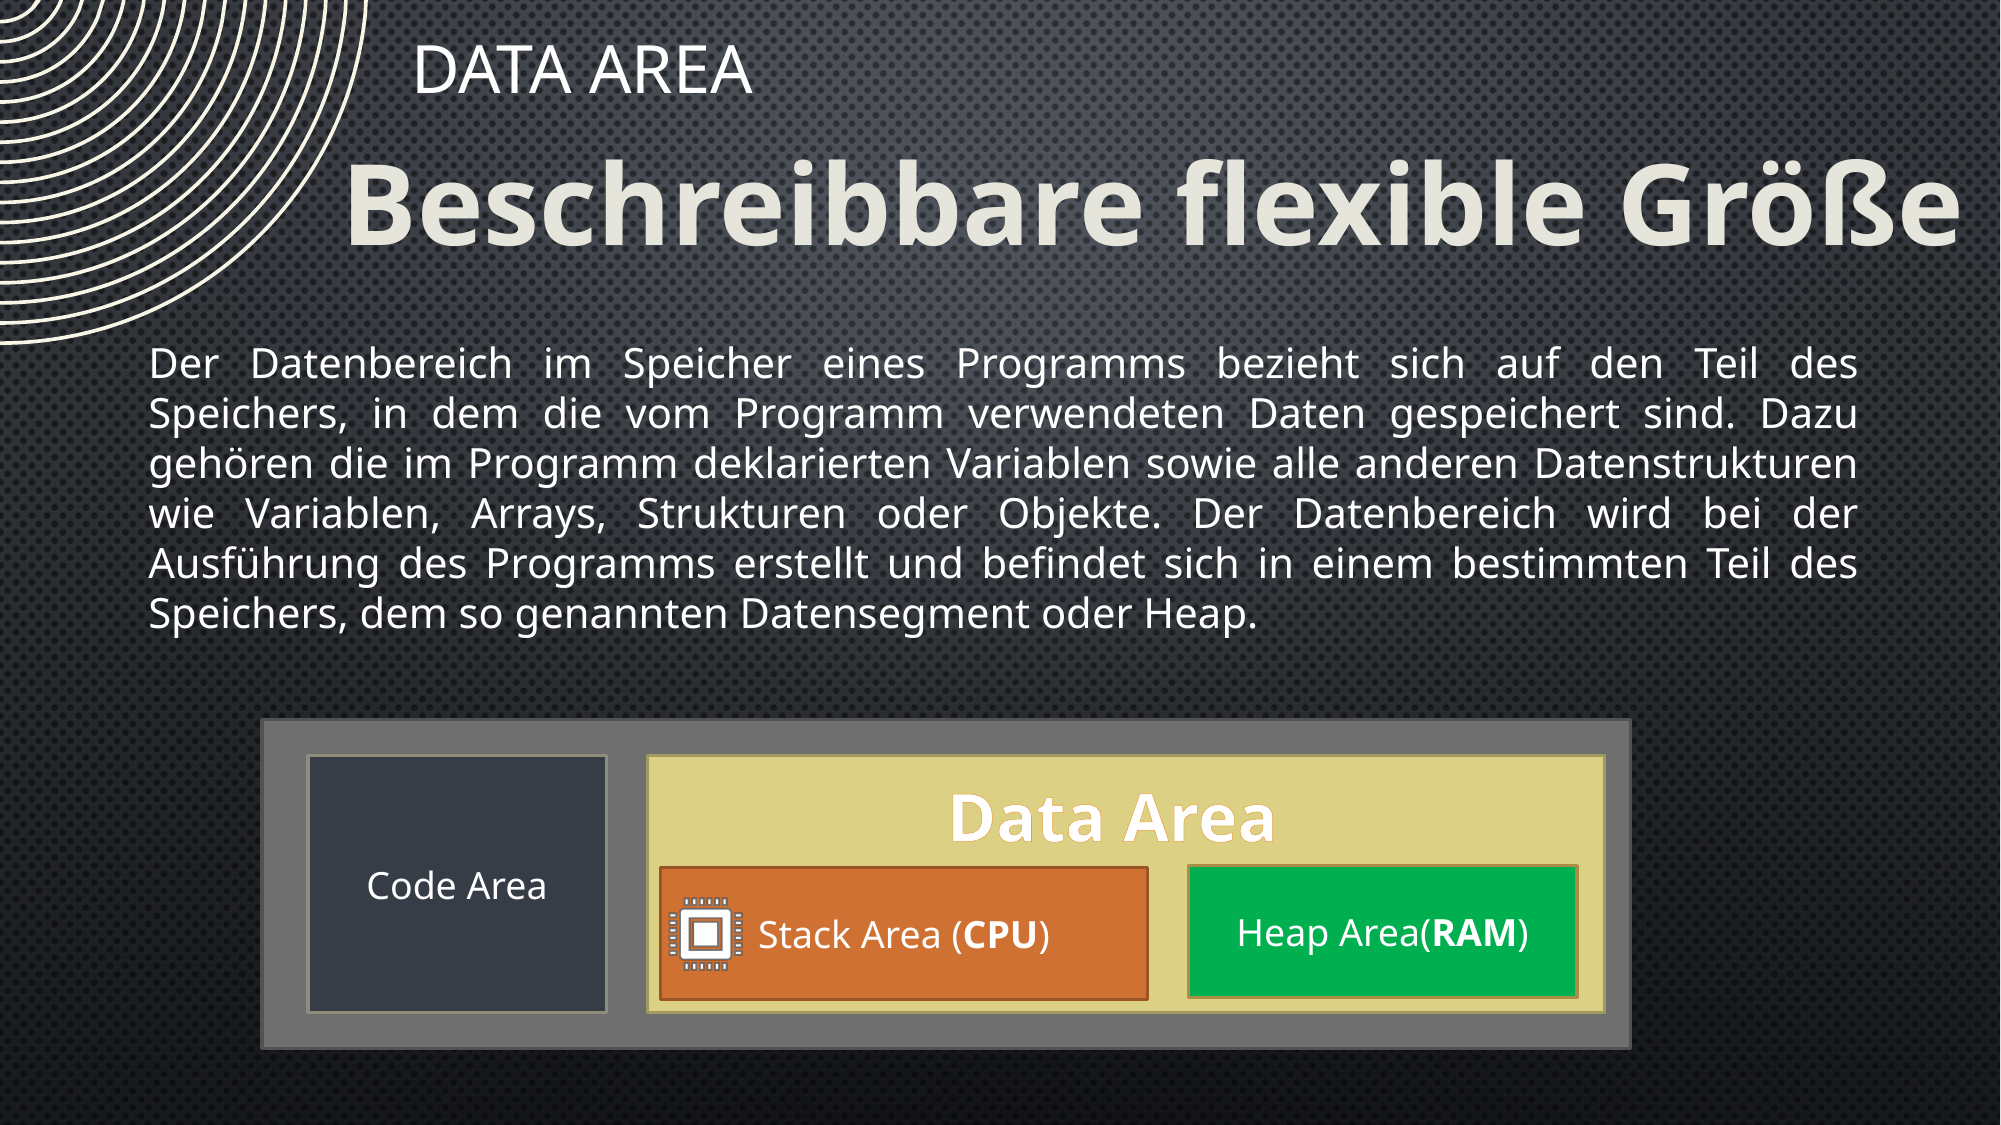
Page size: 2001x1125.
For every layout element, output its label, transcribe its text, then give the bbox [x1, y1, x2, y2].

text_box Der Datenbereich im Speicher eines Programms bezieht sich auf den Teil des Speichers, in dem die vom Programm verwendeten Daten gespeichert sind. Dazu gehören die im Programm deklarierten Variablen sowie alle anderen Datenstrukturen wie Variablen, Arrays, Strukturen oder Objekte. Der Datenbereich wird bei der Ausführung des Programms erstellt und befindet sich in einem bestimmten Teil des Speichers, dem so genannten Datensegment oder Heap. [133, 329, 1875, 645]
text_box Beschreibbare flexible Größe [326, 125, 1986, 276]
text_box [261, 719, 1631, 1049]
title Data Area [396, 3, 1969, 125]
picture [660, 888, 751, 979]
